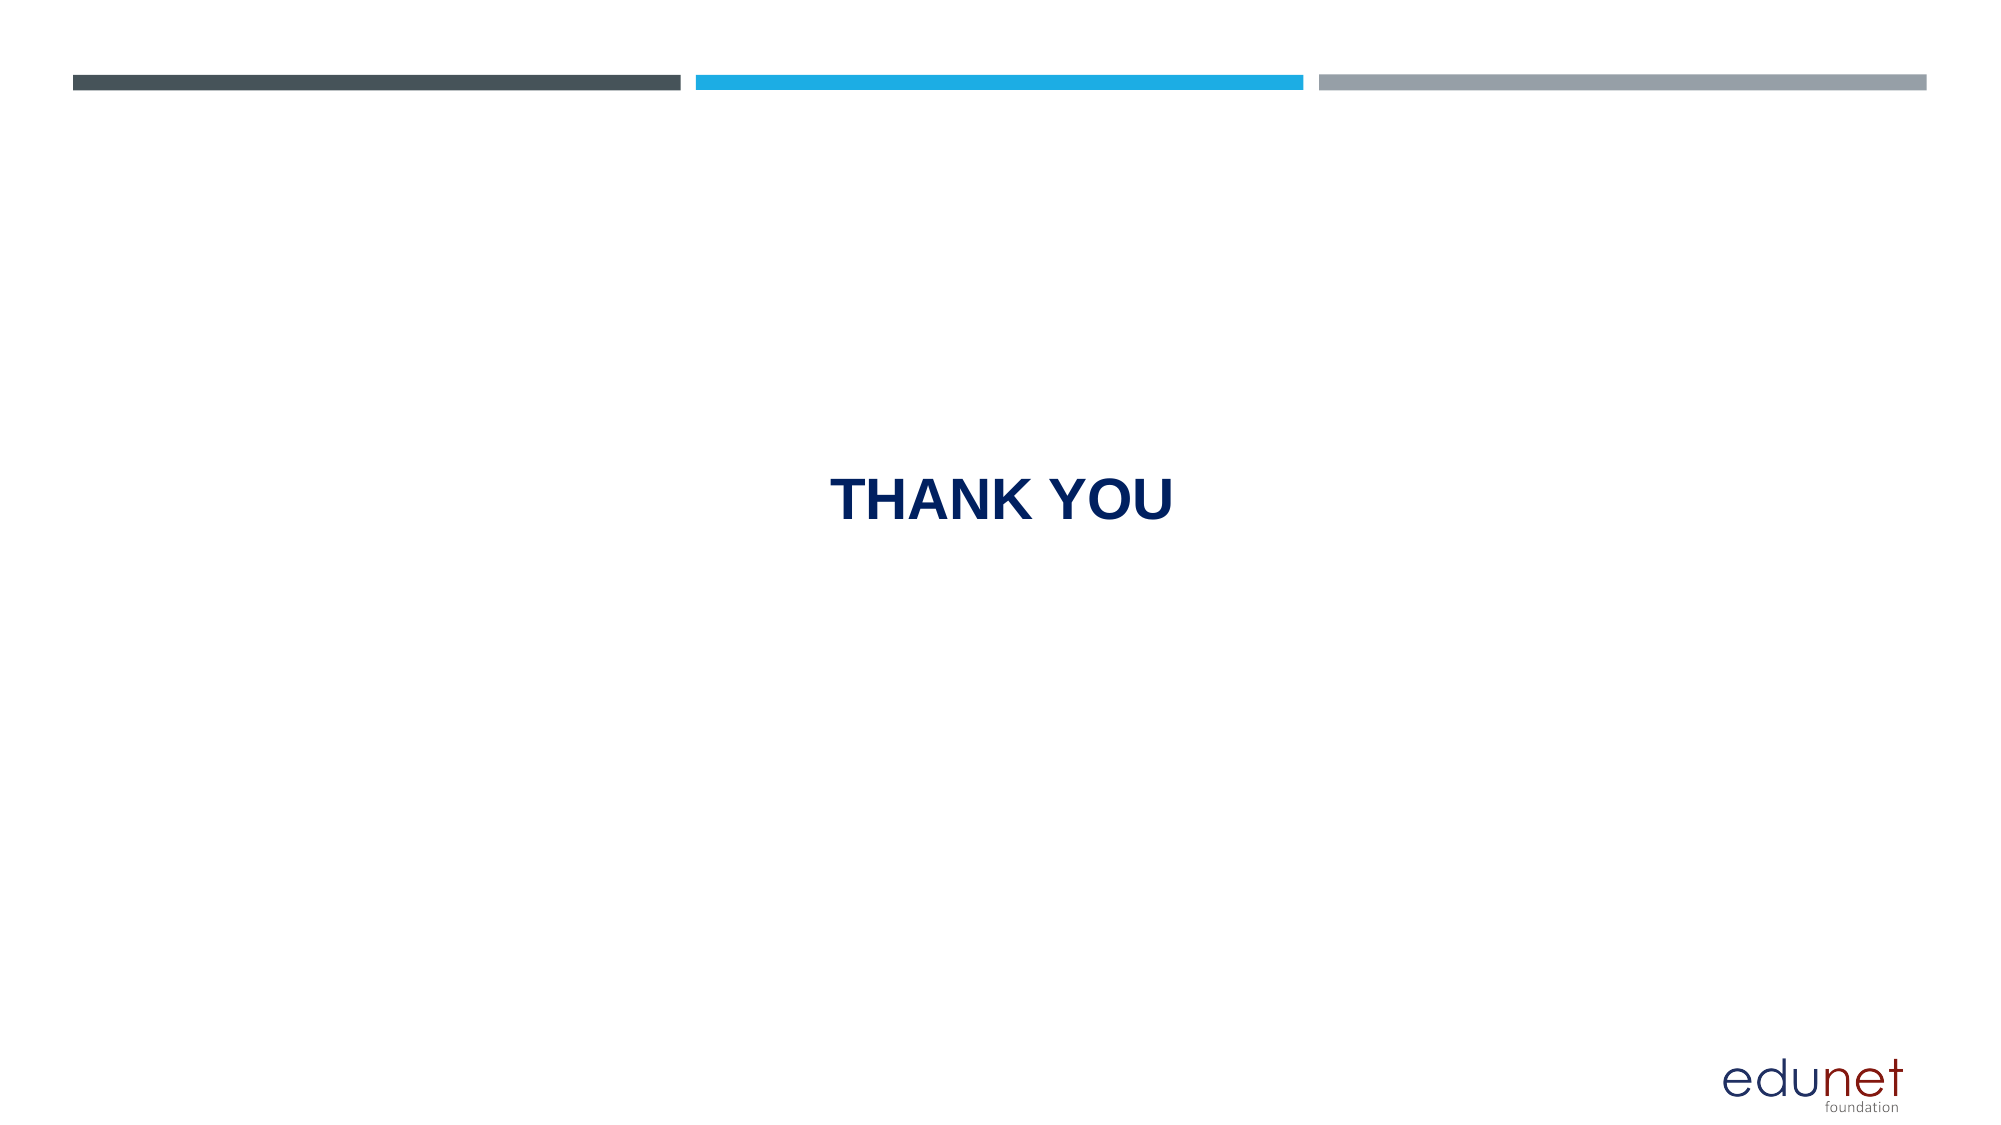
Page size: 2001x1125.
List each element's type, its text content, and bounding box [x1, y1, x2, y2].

text_box THANK YOU [239, 453, 1766, 672]
picture [1719, 1056, 1905, 1116]
